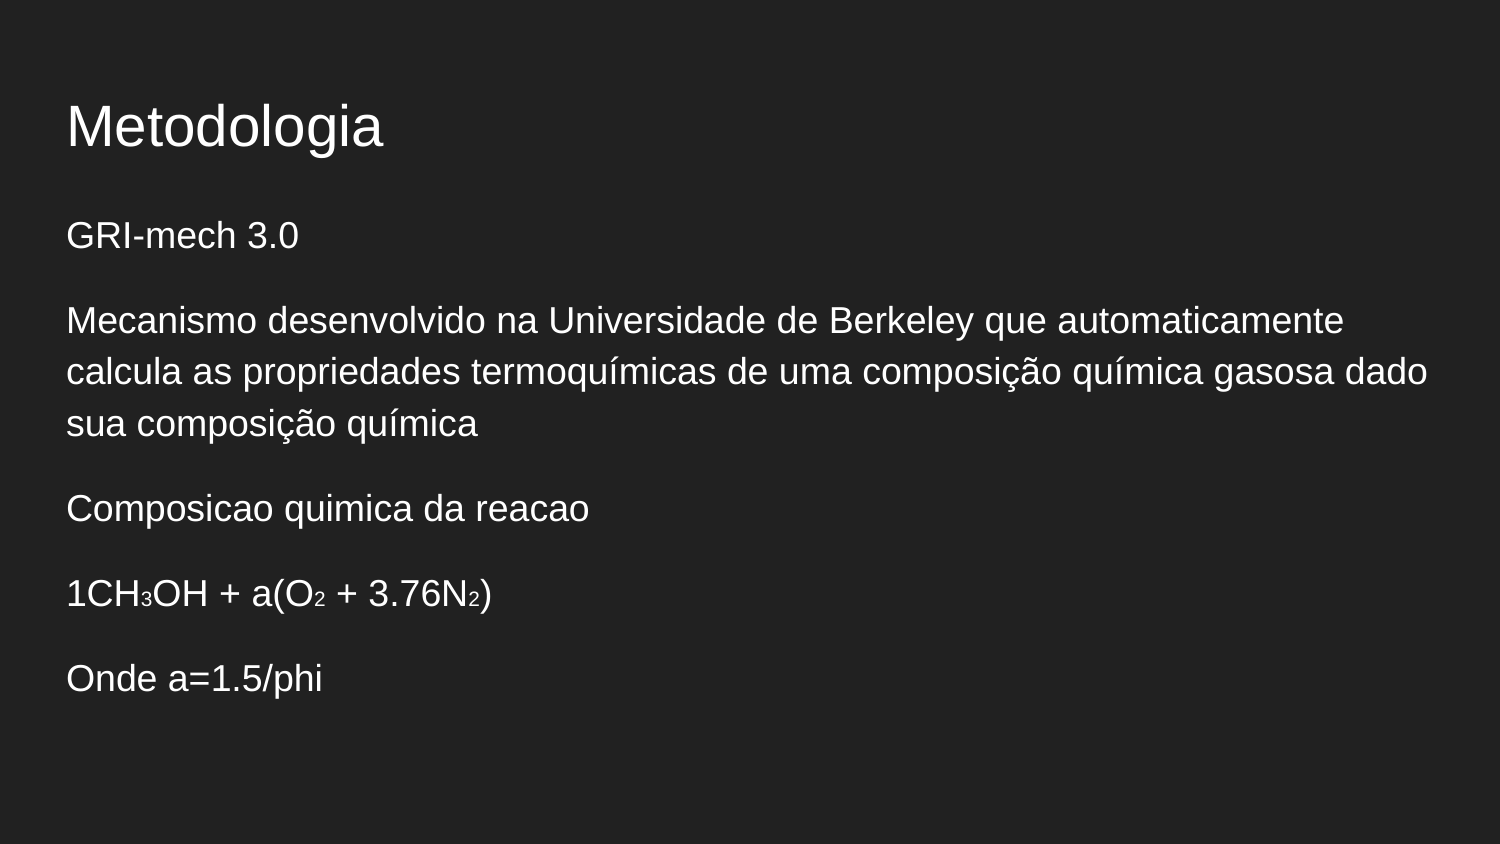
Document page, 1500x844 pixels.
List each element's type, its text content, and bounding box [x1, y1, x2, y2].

list GRI-mech 3.0 Mecanismo desenvolvido na Universidade de Berkeley que automaticamente calcula as propriedades termoquímicas de uma composição química gasosa dado sua composição química Composicao quimica da reacao 1CH3OH + a(O2 + 3.76N2) Onde a=1.5/phi [51, 189, 1449, 750]
title Metodologia [51, 72, 1449, 167]
